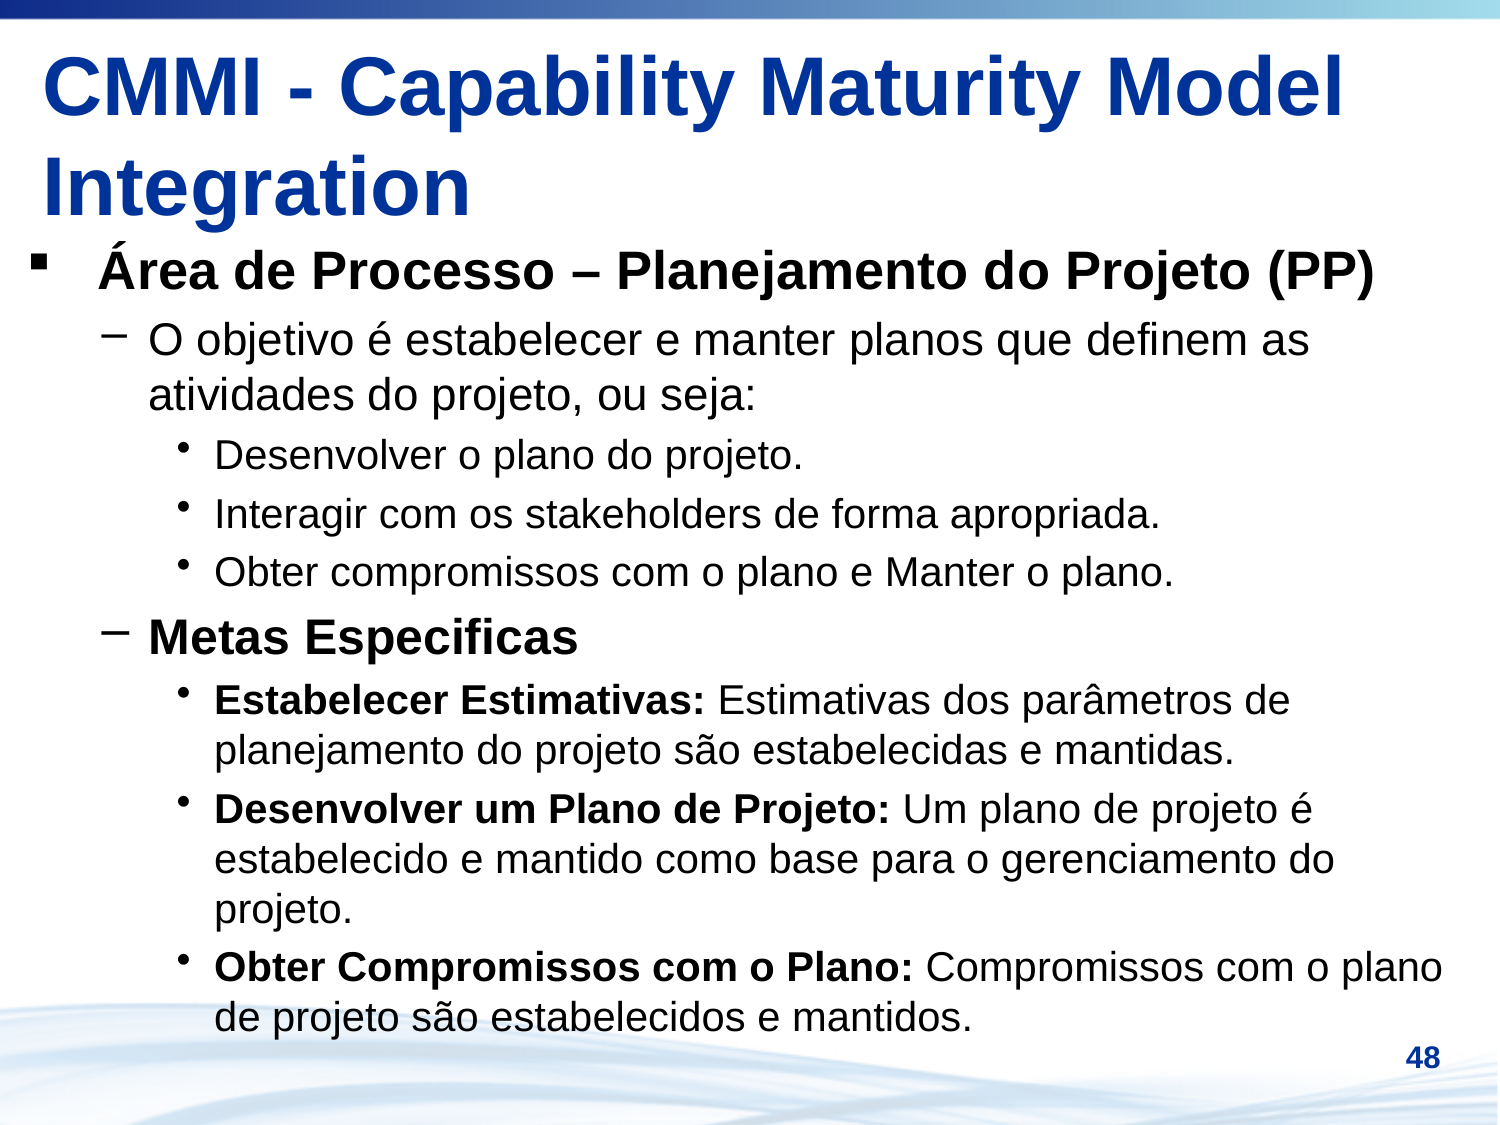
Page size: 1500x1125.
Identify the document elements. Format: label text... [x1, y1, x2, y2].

picture [0, 0, 1500, 1125]
list Área de Processo – Planejamento do Projeto (PP) O objetivo é estabelecer e manter planos que definem as atividades do projeto, ou seja: Desenvolver o plano do projeto. Interagir com os stakeholders de forma apropriada. Obter compromissos com o plano e Manter o plano. Metas Especificas Estabelecer Estimativas: Estimativas dos parâmetros de planejamento do projeto são estabelecidas e mantidas. Desenvolver um Plano de Projeto: Um plano de projeto é estabelecido e mantido como base para o gerenciamento do projeto. Obter Compromissos com o Plano: Compromissos com o plano de projeto são estabelecidos e mantidos. [11, 152, 1466, 932]
title CMMI - Capability Maturity Model Integration [27, 106, 1500, 259]
